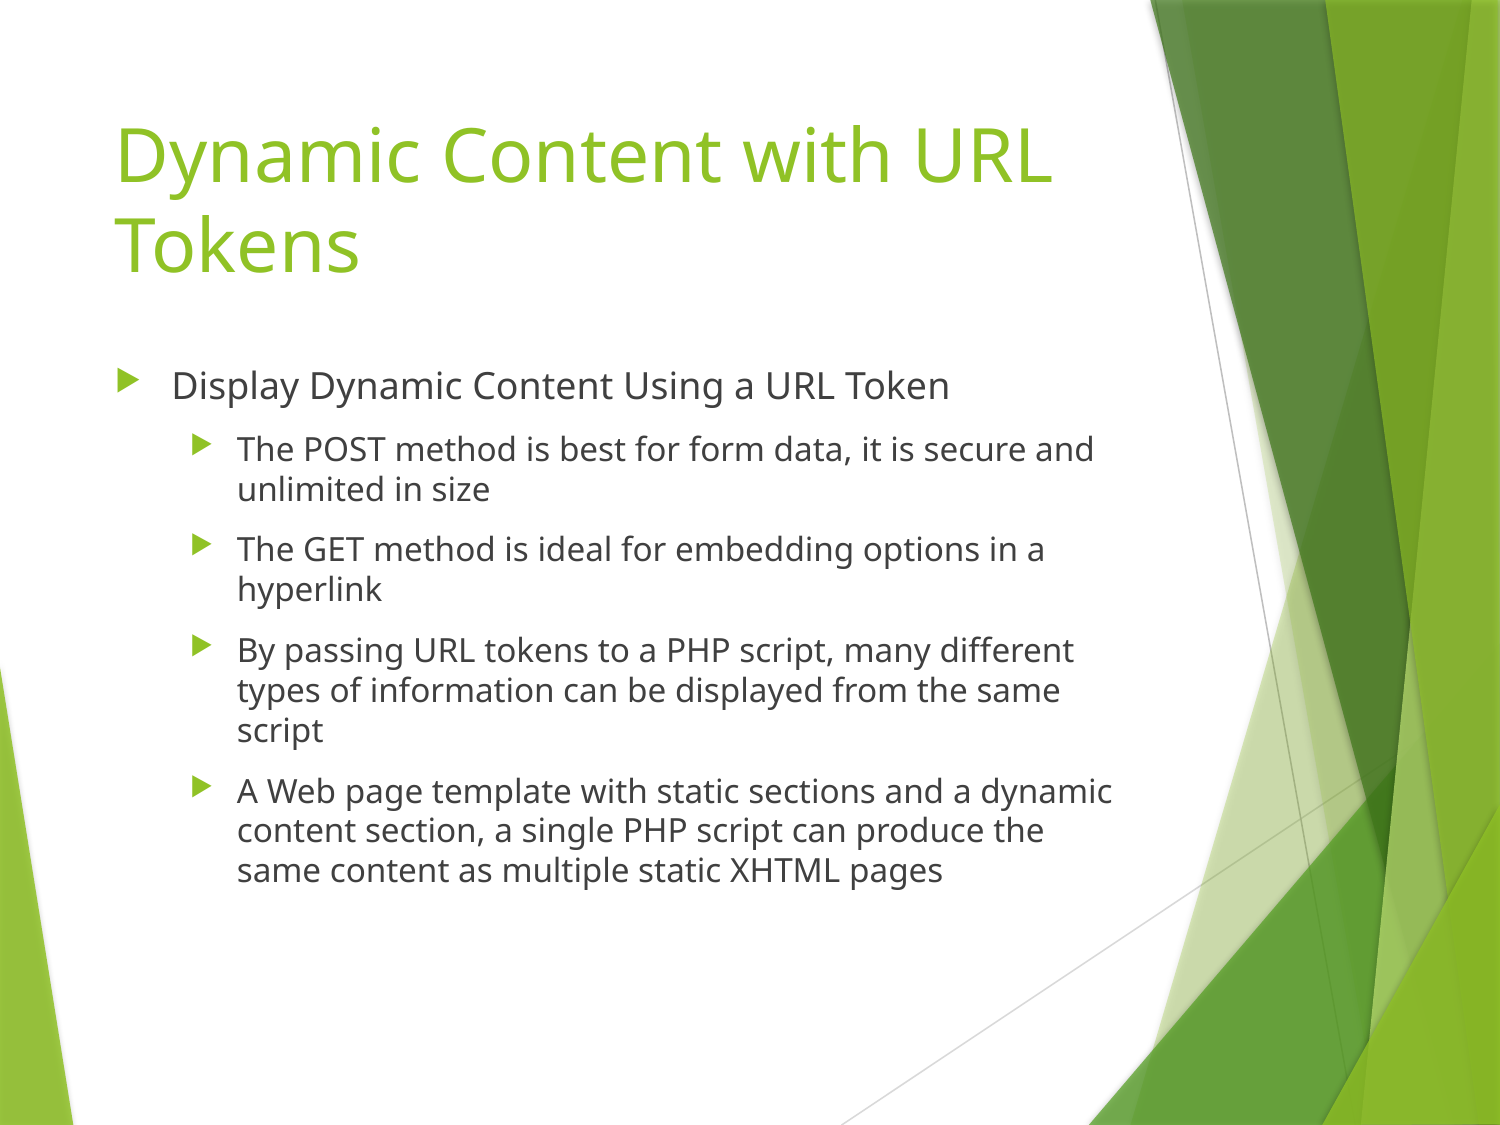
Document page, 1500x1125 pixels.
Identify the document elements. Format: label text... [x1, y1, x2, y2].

title Dynamic Content with URL Tokens [99, 99, 1142, 317]
list Display Dynamic Content Using a URL Token The POST method is best for form data, it is secure and unlimited in size The GET method is ideal for embedding options in a hyperlink By passing URL tokens to a PHP script, many different types of information can be displayed from the same script A Web page template with static sections and a dynamic content section, a single PHP script can produce the same content as multiple static XHTML pages [99, 354, 1142, 992]
